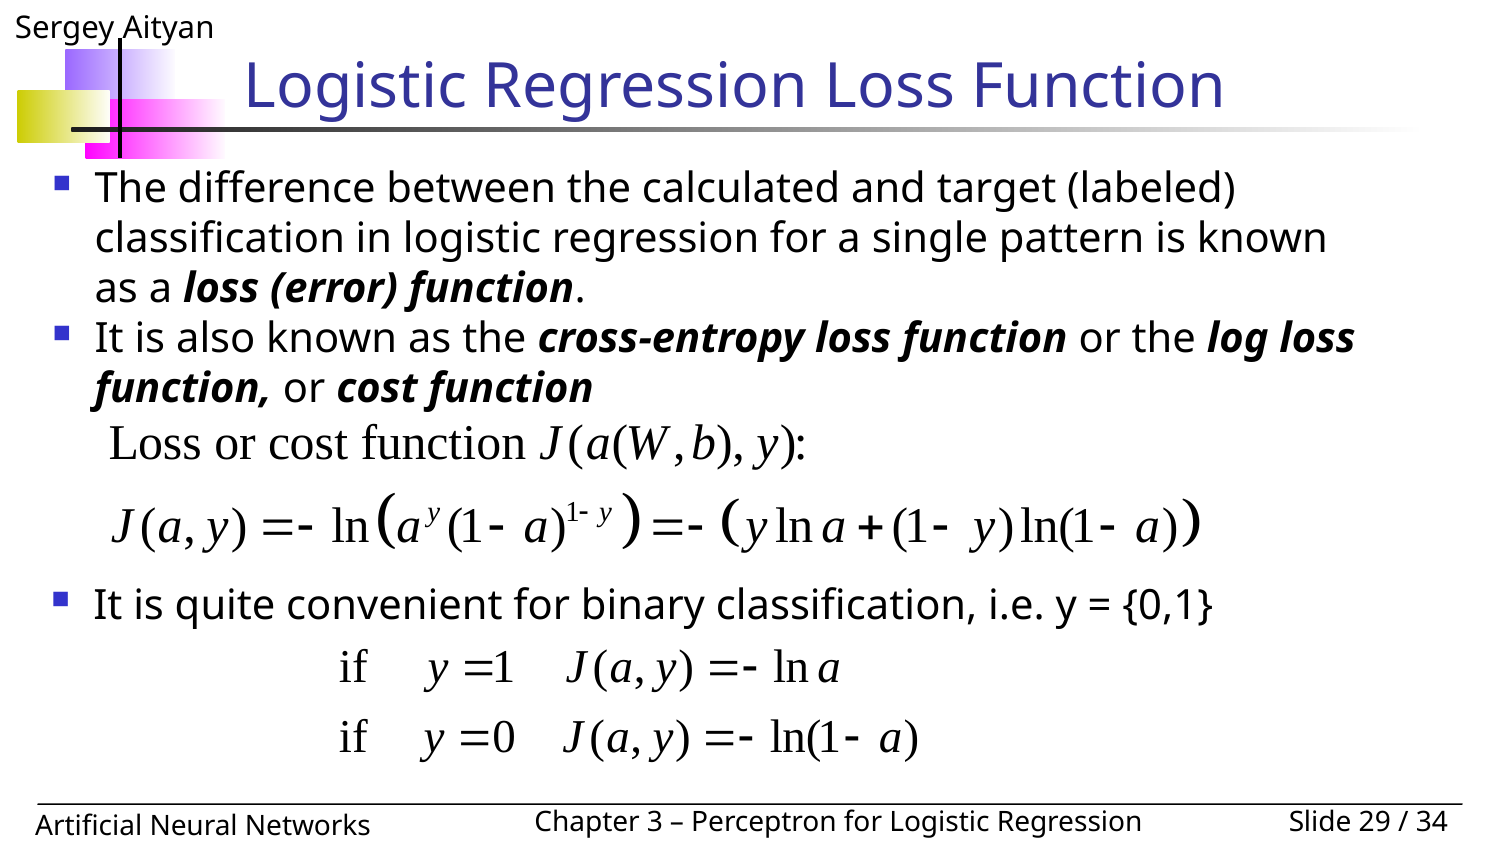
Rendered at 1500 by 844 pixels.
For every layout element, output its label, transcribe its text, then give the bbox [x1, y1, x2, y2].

title Logistic Regression Loss Function [228, 46, 1463, 128]
list The difference between the calculated and target (labeled) classification in logistic regression for a single pattern is known as a loss (error) function. It is also known as the cross-entropy loss function or the log loss function, or cost function [37, 153, 1375, 216]
list It is quite convenient for binary classification, i.e. y = {0,1} [36, 570, 1270, 687]
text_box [333, 637, 930, 772]
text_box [100, 414, 1206, 574]
